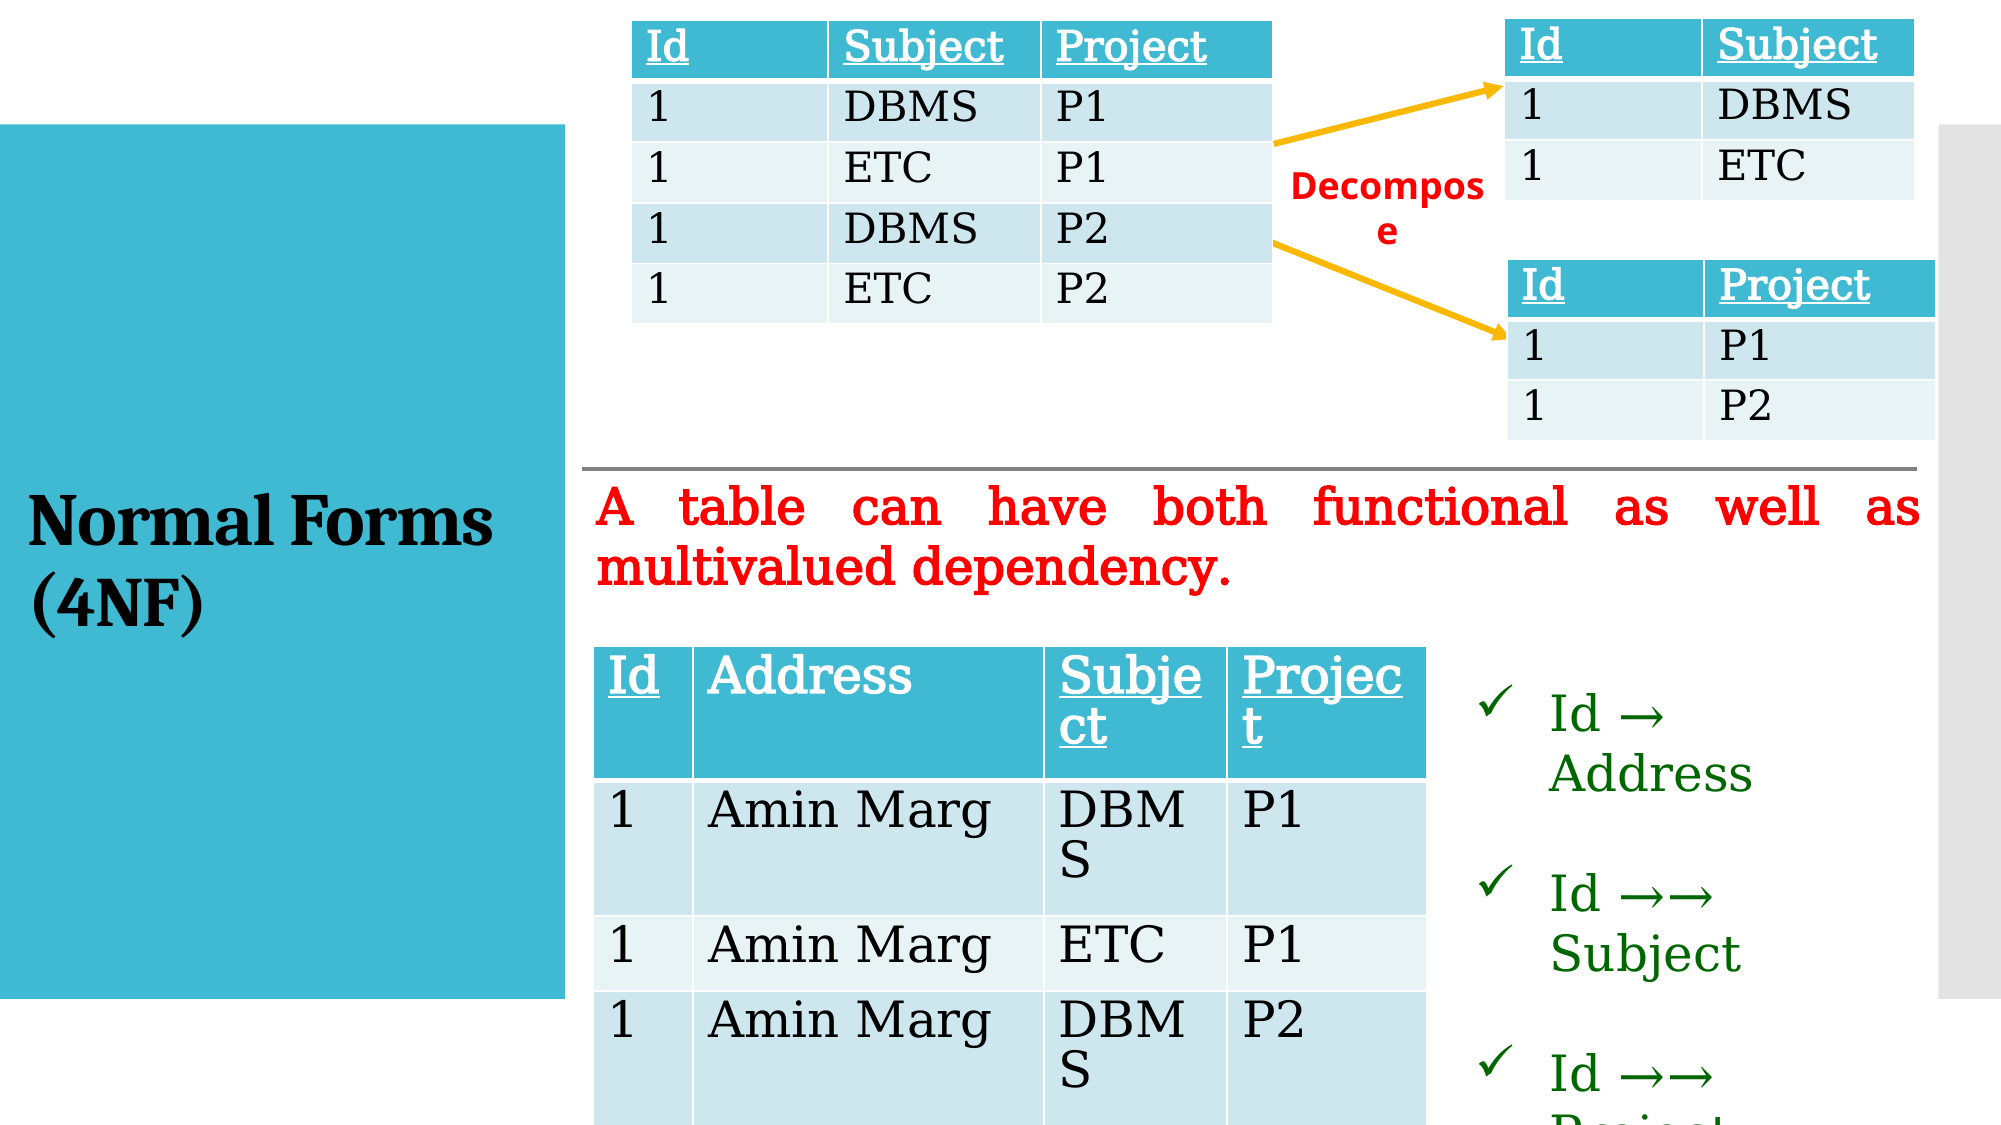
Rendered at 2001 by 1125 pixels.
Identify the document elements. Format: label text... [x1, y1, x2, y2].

table_cell 1 [632, 264, 827, 323]
table_cell 1 [632, 143, 827, 202]
table_cell P2 [1705, 381, 1935, 440]
table_header Subject [1703, 19, 1914, 76]
table_cell P2 [1228, 992, 1426, 1125]
table_cell DBMS [1703, 82, 1914, 139]
table_cell 1 [594, 992, 692, 1125]
table_cell 1 [632, 84, 827, 141]
table_cell P1 [1042, 143, 1272, 202]
table_cell P1 [1705, 322, 1935, 379]
table_header Id [632, 21, 827, 78]
table_cell Amin Marg [694, 783, 1043, 915]
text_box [1273, 85, 1504, 145]
table_cell P1 [1042, 84, 1272, 141]
table_cell ETC [1045, 917, 1226, 990]
text_box A table can have both functional as well as multivalued dependency. [581, 466, 1936, 602]
table_header Project [1042, 21, 1272, 78]
table_header Subject [1045, 647, 1226, 778]
table_cell 1 [632, 204, 827, 263]
table_cell DBMS [1045, 783, 1226, 915]
table_header Id [594, 647, 692, 778]
text_box Decompose [1271, 154, 1504, 242]
table_header Address [694, 647, 1043, 778]
table_cell ETC [1703, 141, 1914, 200]
table_cell 1 [1508, 381, 1703, 440]
table_cell DBMS [1045, 992, 1226, 1125]
table_header Project [1228, 647, 1426, 778]
table_cell P2 [1042, 264, 1271, 323]
table_cell Amin Marg [694, 917, 1043, 990]
table_cell 1 [1505, 141, 1701, 200]
table_cell Amin Marg [694, 992, 1043, 1125]
title Normal Forms (4NF) [12, 184, 552, 940]
table_cell ETC [829, 143, 1040, 202]
table_header Project [1705, 260, 1935, 317]
table_cell 1 [1505, 82, 1701, 139]
table_cell 1 [594, 917, 692, 990]
table_cell ETC [829, 264, 1040, 323]
table_header Id [1513, 260, 1703, 317]
table_cell P1 [1228, 917, 1426, 990]
table_cell 1 [1508, 322, 1703, 379]
text_box Id → Address Id →→ Subject Id →→ Project [1460, 674, 1915, 1125]
table_cell DBMS [829, 204, 1040, 263]
table_cell P2 [1042, 204, 1271, 263]
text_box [1271, 242, 1513, 340]
table_header Id [1505, 19, 1701, 76]
table_cell 1 [594, 783, 692, 915]
table_cell P1 [1228, 783, 1426, 915]
table_header Subject [829, 21, 1040, 78]
table_cell DBMS [829, 84, 1040, 141]
